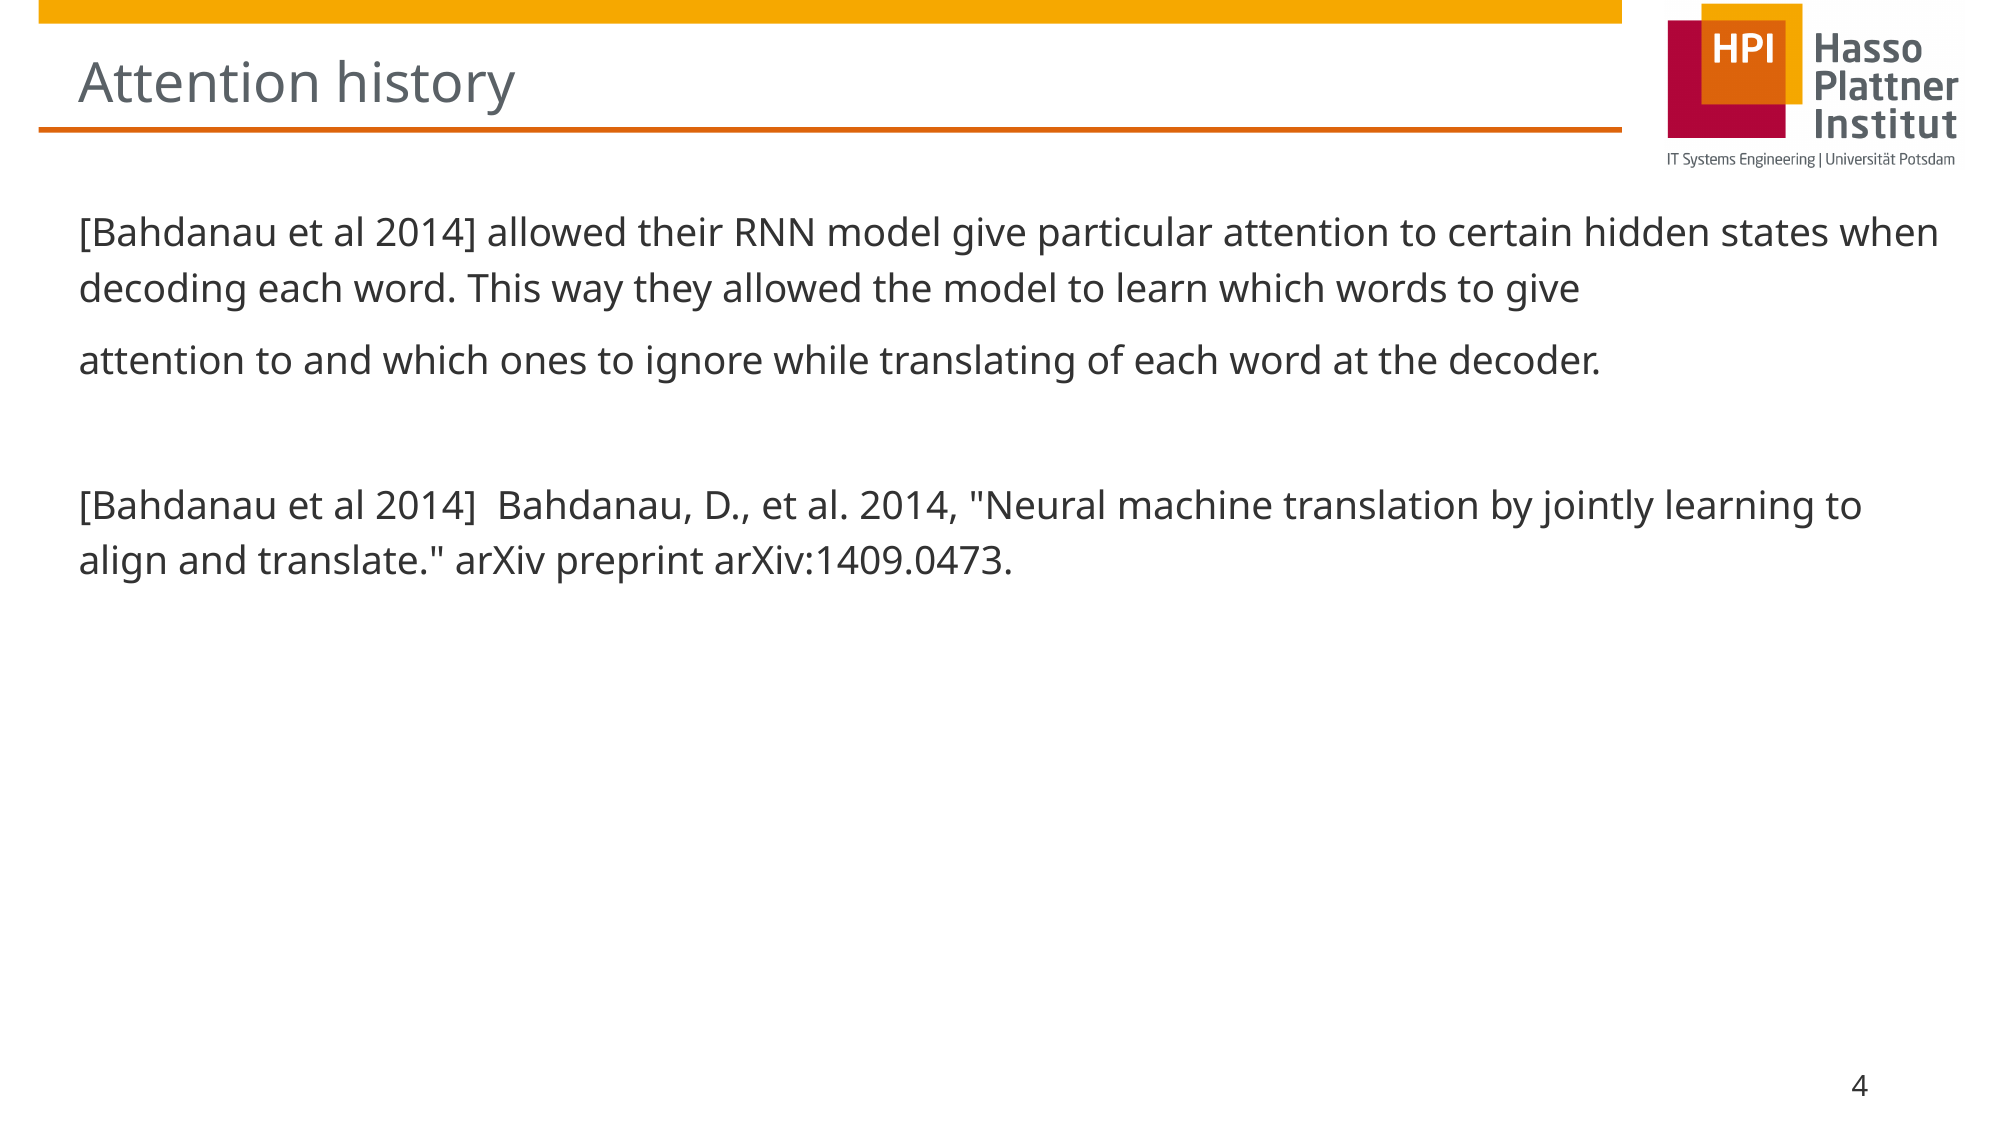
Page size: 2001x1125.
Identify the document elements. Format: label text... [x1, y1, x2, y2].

title Attention history [78, 23, 1583, 115]
picture [1664, 0, 1965, 170]
list [Bahdanau et al 2014] allowed their RNN model give particular attention to certain hidden states when decoding each word. This way they allowed the model to learn which words to give attention to and which ones to ignore while translating of each word at the decoder. [Bahdanau et al 2014] Bahdanau, D., et al. 2014, "Neural machine translation by jointly learning to align and translate." arXiv preprint arXiv:1409.0473. [78, 199, 1961, 658]
slide_number 4 [1834, 1064, 1961, 1107]
